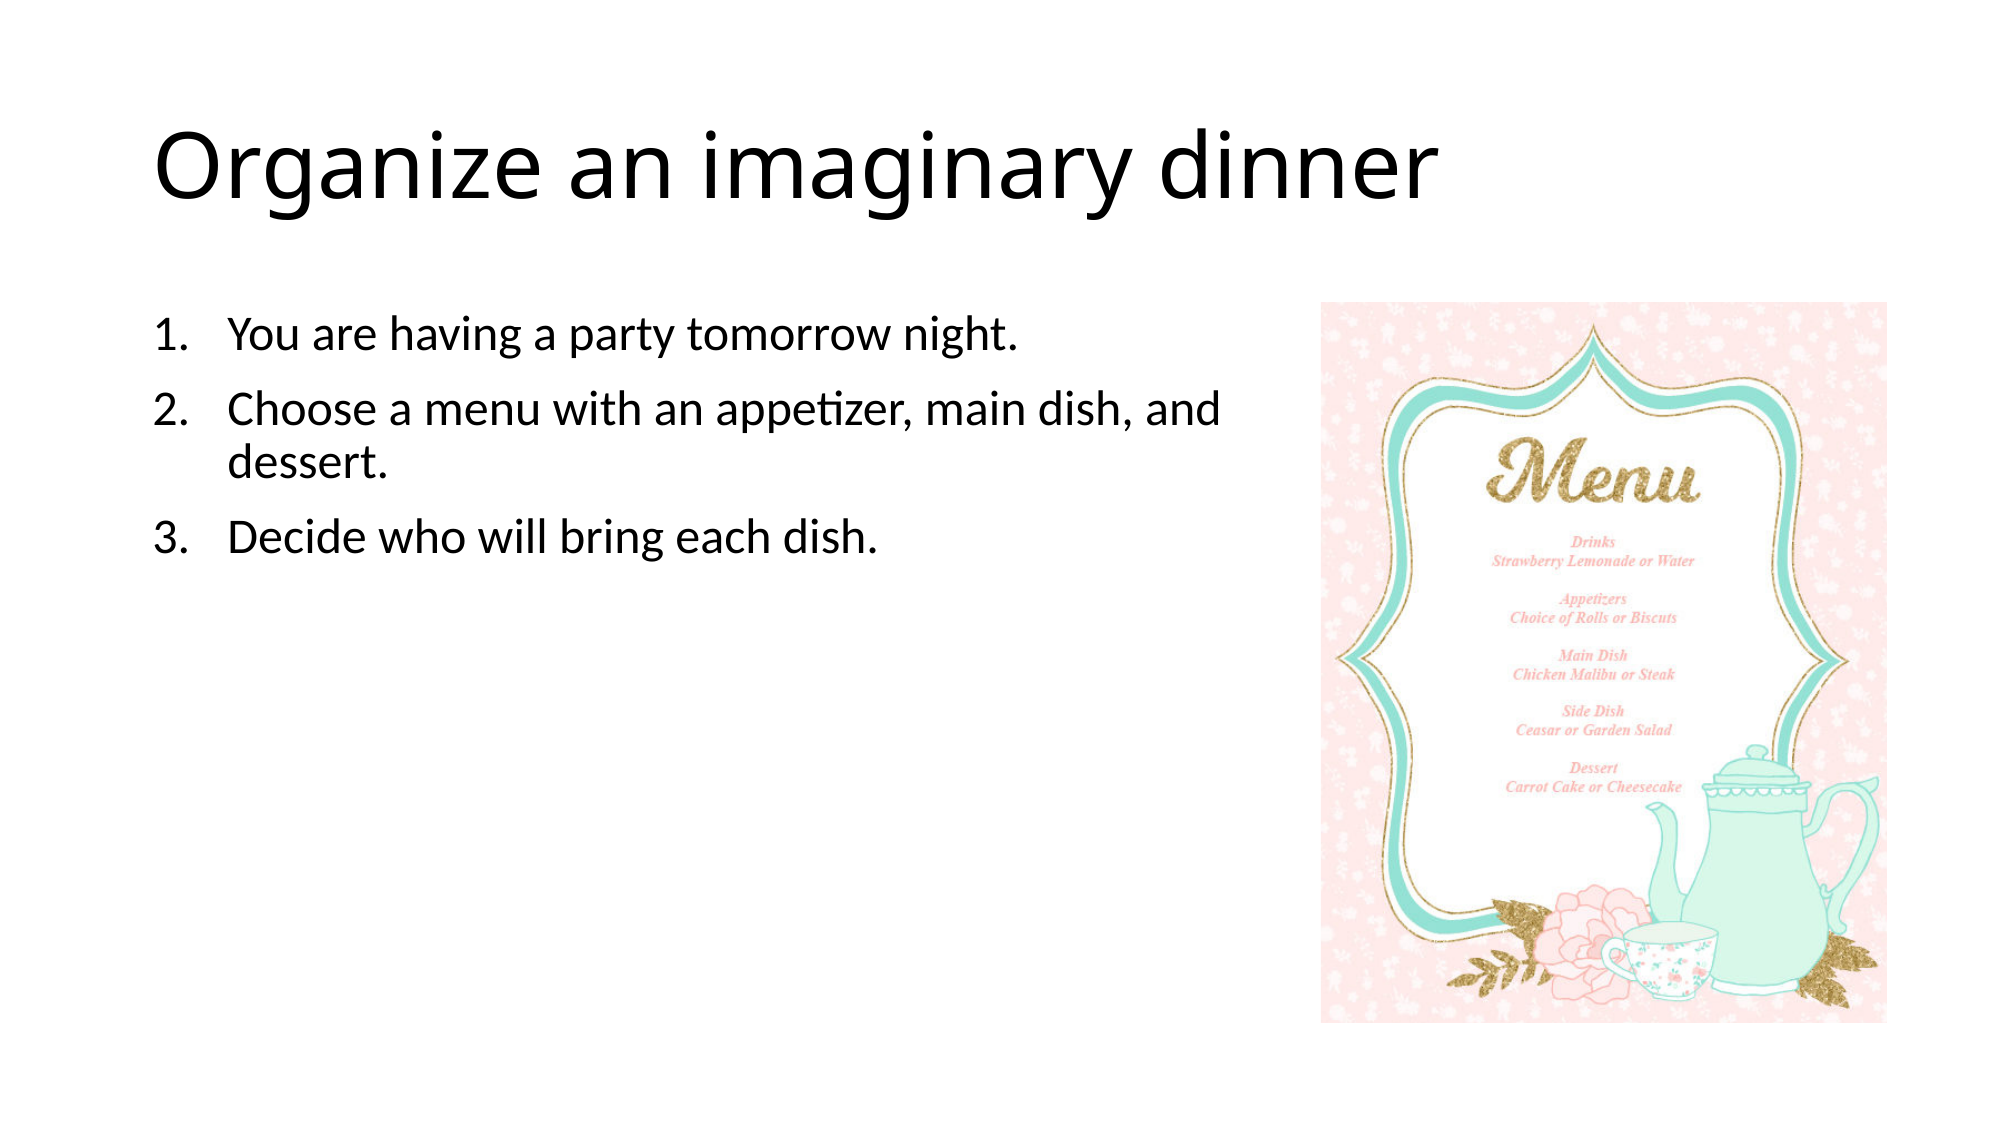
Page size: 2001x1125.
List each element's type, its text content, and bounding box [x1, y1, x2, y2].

title Organize an imaginary dinner [137, 59, 1863, 278]
picture [1320, 302, 1887, 1023]
list You are having a party tomorrow night. Choose a menu with an appetizer, main dish, and dessert. Decide who will bring each dish. [137, 299, 1321, 1014]
